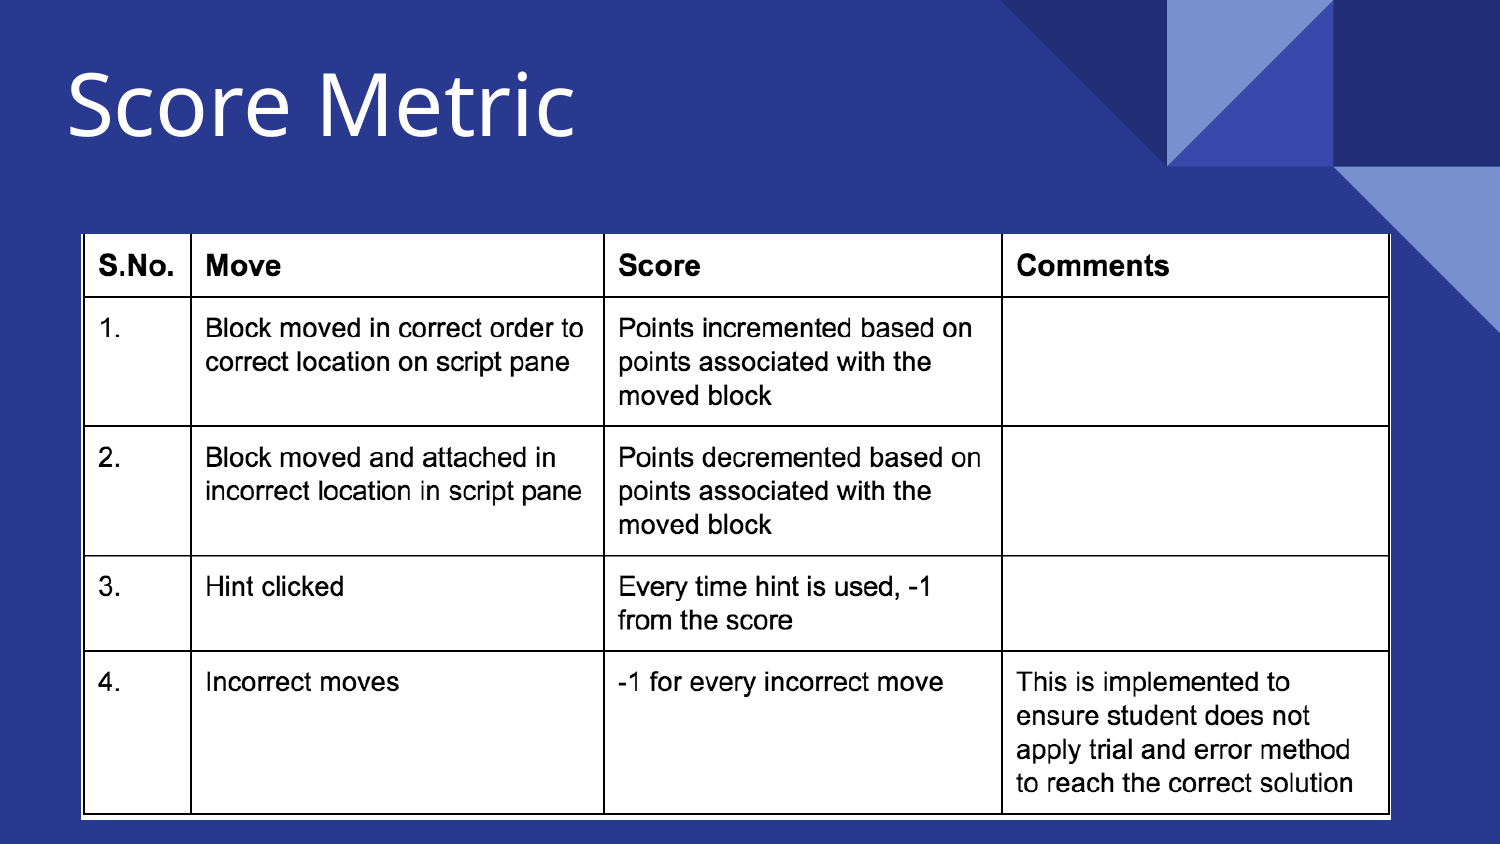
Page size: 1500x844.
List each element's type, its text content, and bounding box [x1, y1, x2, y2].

picture [81, 234, 1391, 820]
title Score Metric [51, 35, 1422, 169]
